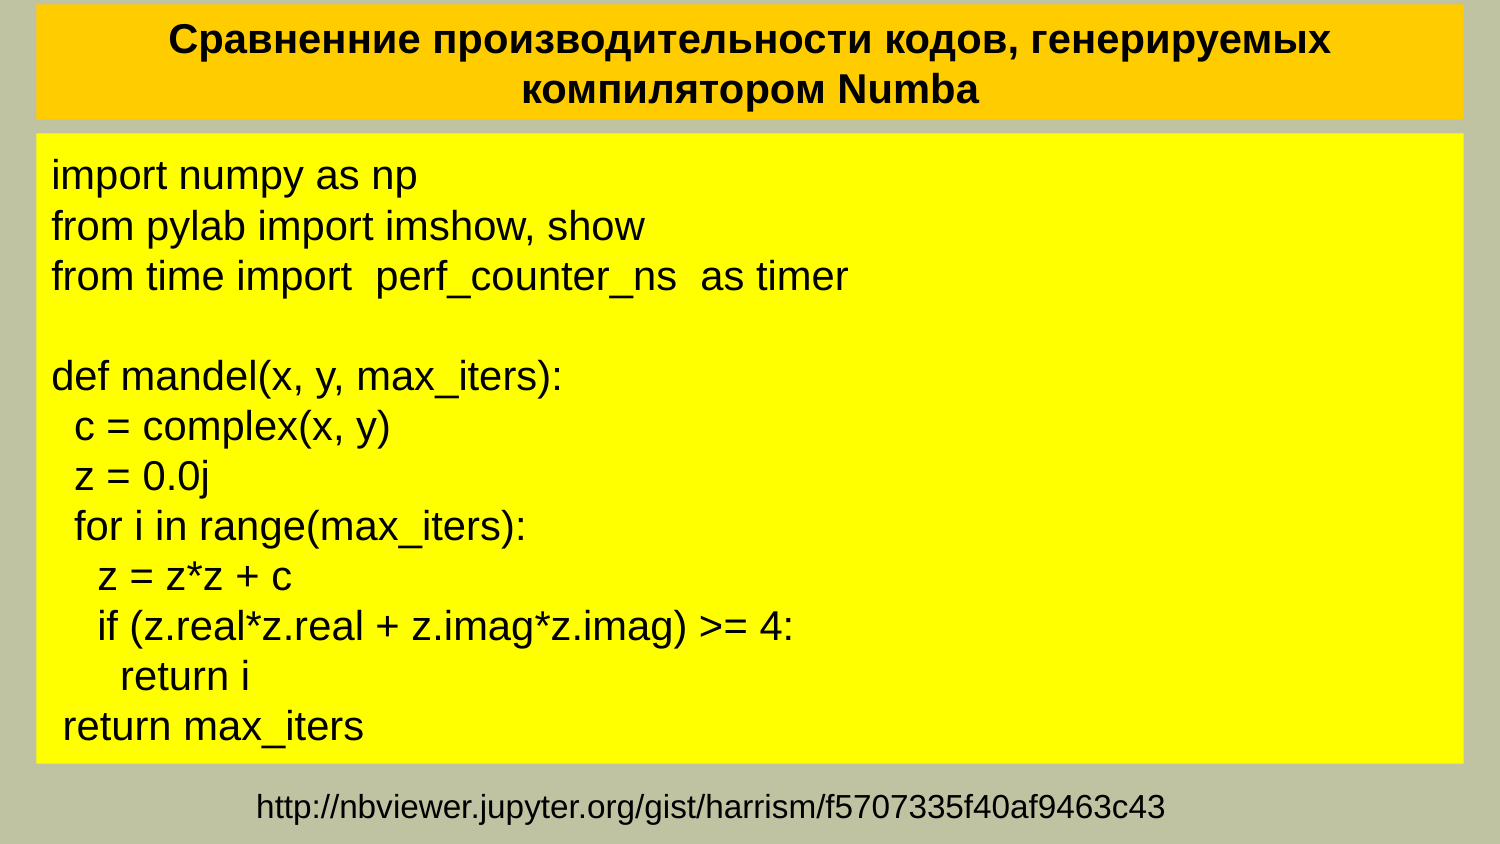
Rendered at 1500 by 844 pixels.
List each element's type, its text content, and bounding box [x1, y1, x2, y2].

text_box import numpy as np from pylab import imshow, show from time import perf_counter_ns as timer def mandel(x, y, max_iters): c = complex(x, y) z = 0.0j for i in range(max_iters): z = z*z + c if (z.real*z.real + z.imag*z.imag) >= 4: return i return max_iters [36, 133, 1464, 764]
text_box Сравненние производительности кодов, генерируемых компилятором Numba [36, 4, 1464, 120]
text_box http://nbviewer.jupyter.org/gist/harrism/f5707335f40af9463c43 [241, 770, 1254, 841]
